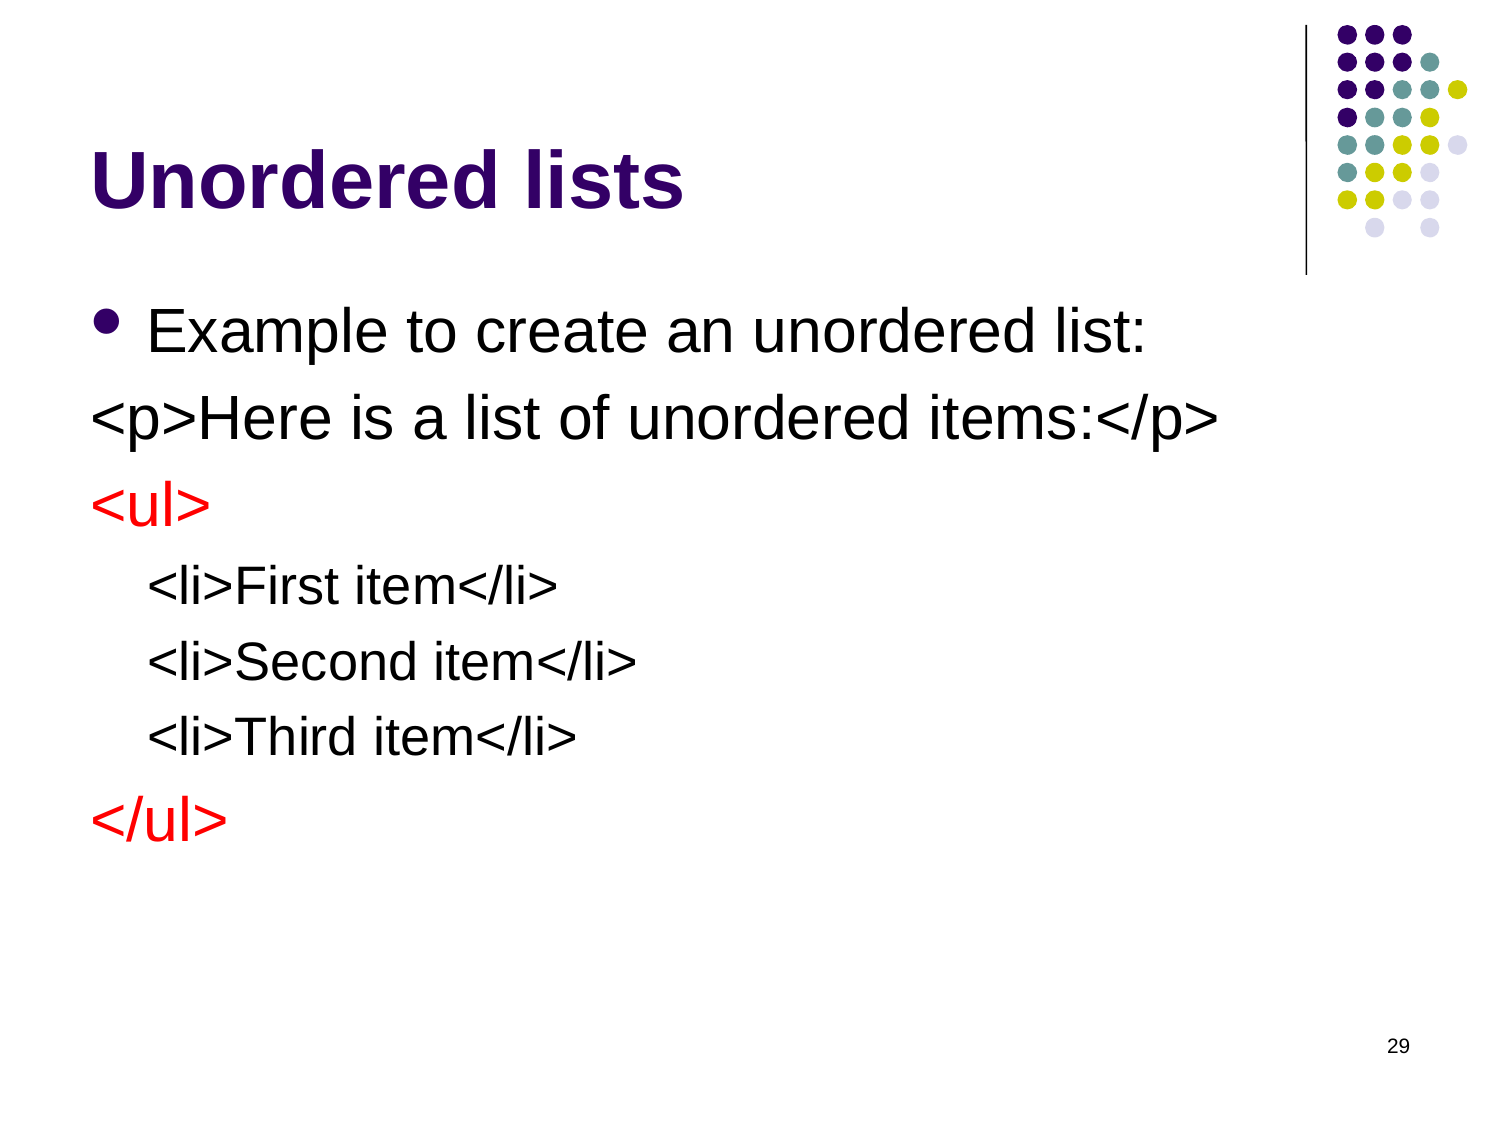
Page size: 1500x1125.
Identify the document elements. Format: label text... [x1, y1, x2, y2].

slide_number 29 [1074, 1024, 1426, 1101]
title Unordered lists [75, 20, 1313, 233]
list Example to create an unordered list: <p>Here is a list of unordered items:</p> <ul> <li>First item</li> <li>Second item</li> <li>Third item</li> </ul> [75, 282, 1425, 1006]
